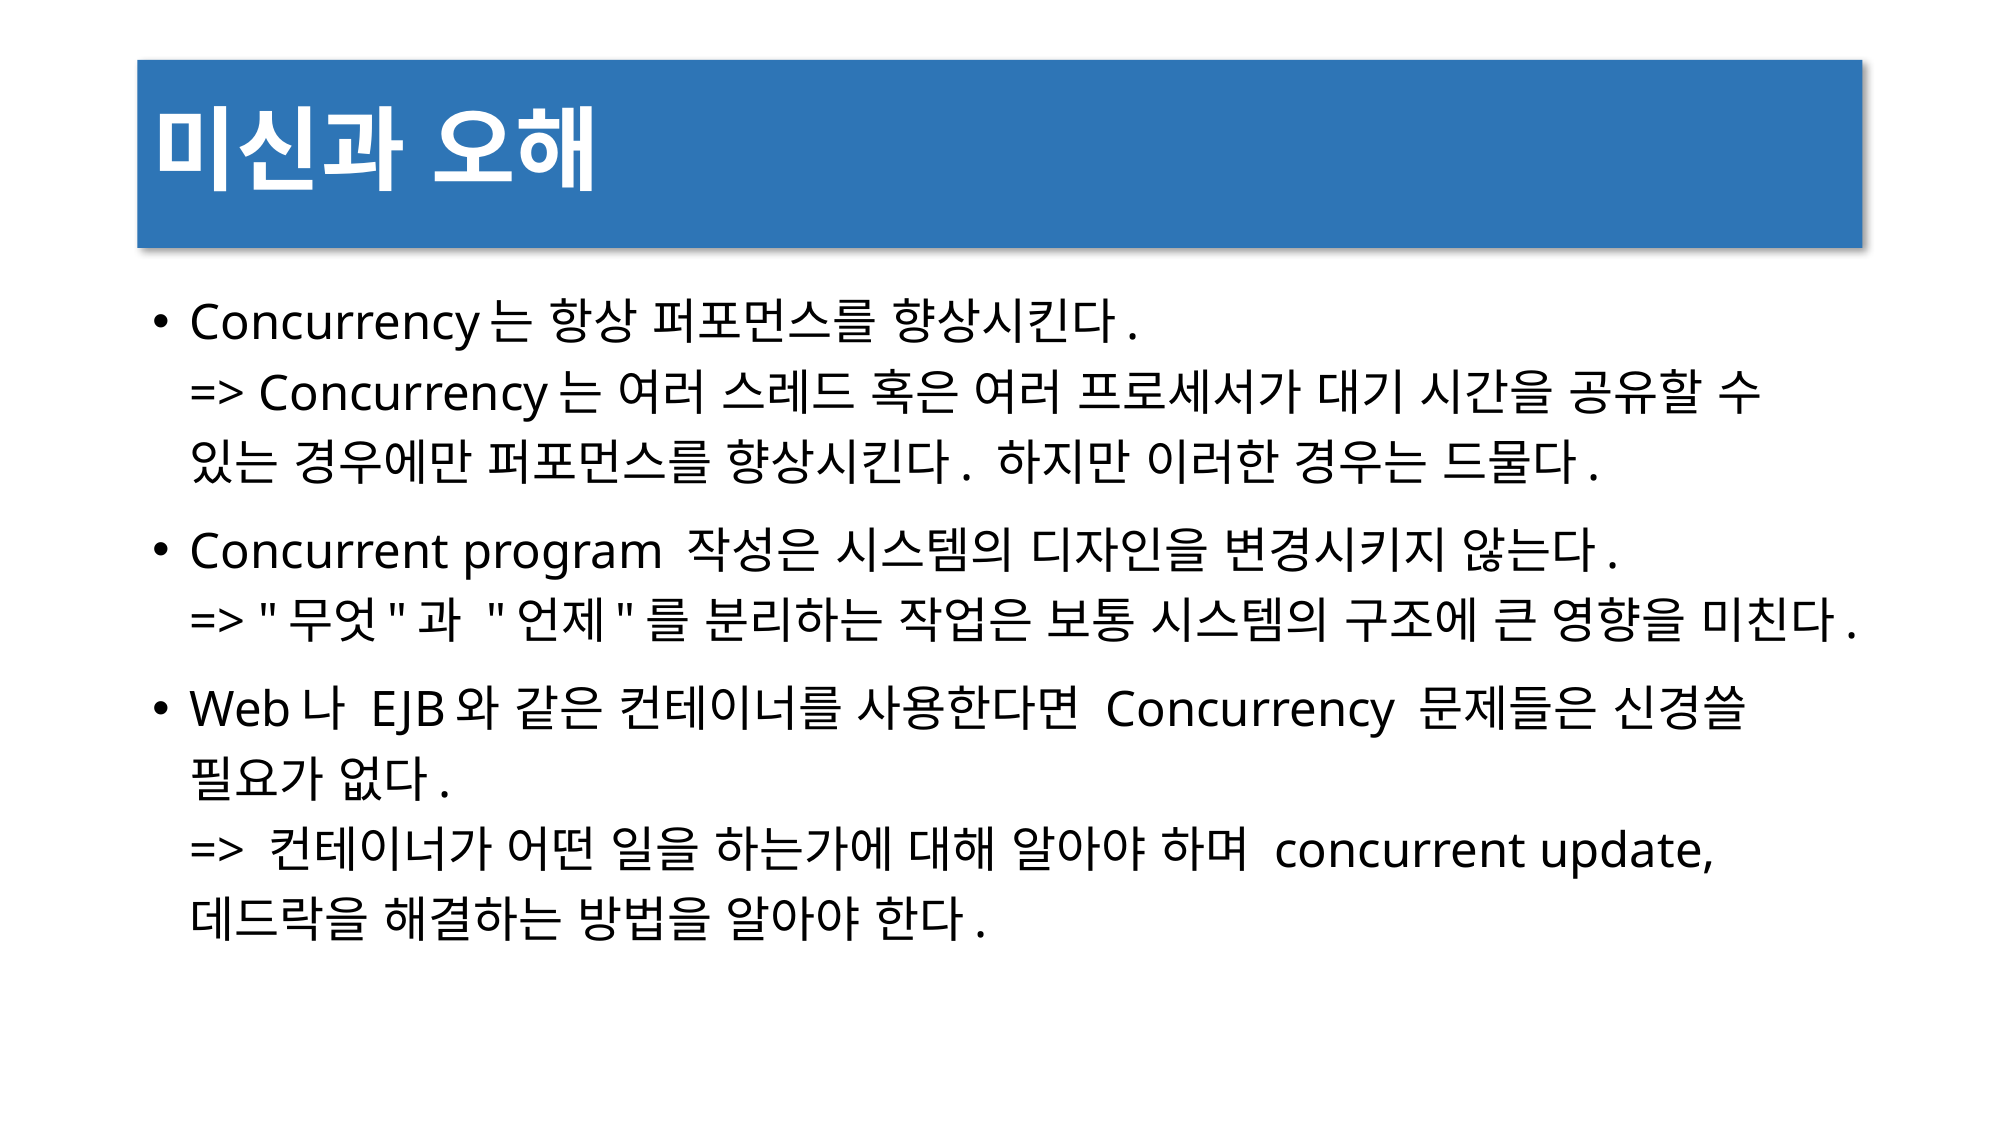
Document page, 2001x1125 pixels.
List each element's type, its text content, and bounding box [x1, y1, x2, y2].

list Concurrency는 항상 퍼포먼스를 향상시킨다. => Concurrency는 여러 스레드 혹은 여러 프로세서가 대기 시간을 공유할 수 있는 경우에만 퍼포먼스를 향상시킨다. 하지만 이러한 경우는 드물다. Concurrent program 작성은 시스템의 디자인을 변경시키지 않는다. => "무엇"과 "언제"를 분리하는 작업은 보통 시스템의 구조에 큰 영향을 미친다. Web나 EJB와 같은 컨테이너를 사용한다면 Concurrency 문제들은 신경쓸 필요가 없다. => 컨테이너가 어떤 일을 하는가에 대해 알아야 하며 concurrent update, 데드락을 해결하는 방법을 알아야 한다. [137, 272, 1863, 1014]
title 미신과 오해 [137, 59, 1863, 248]
